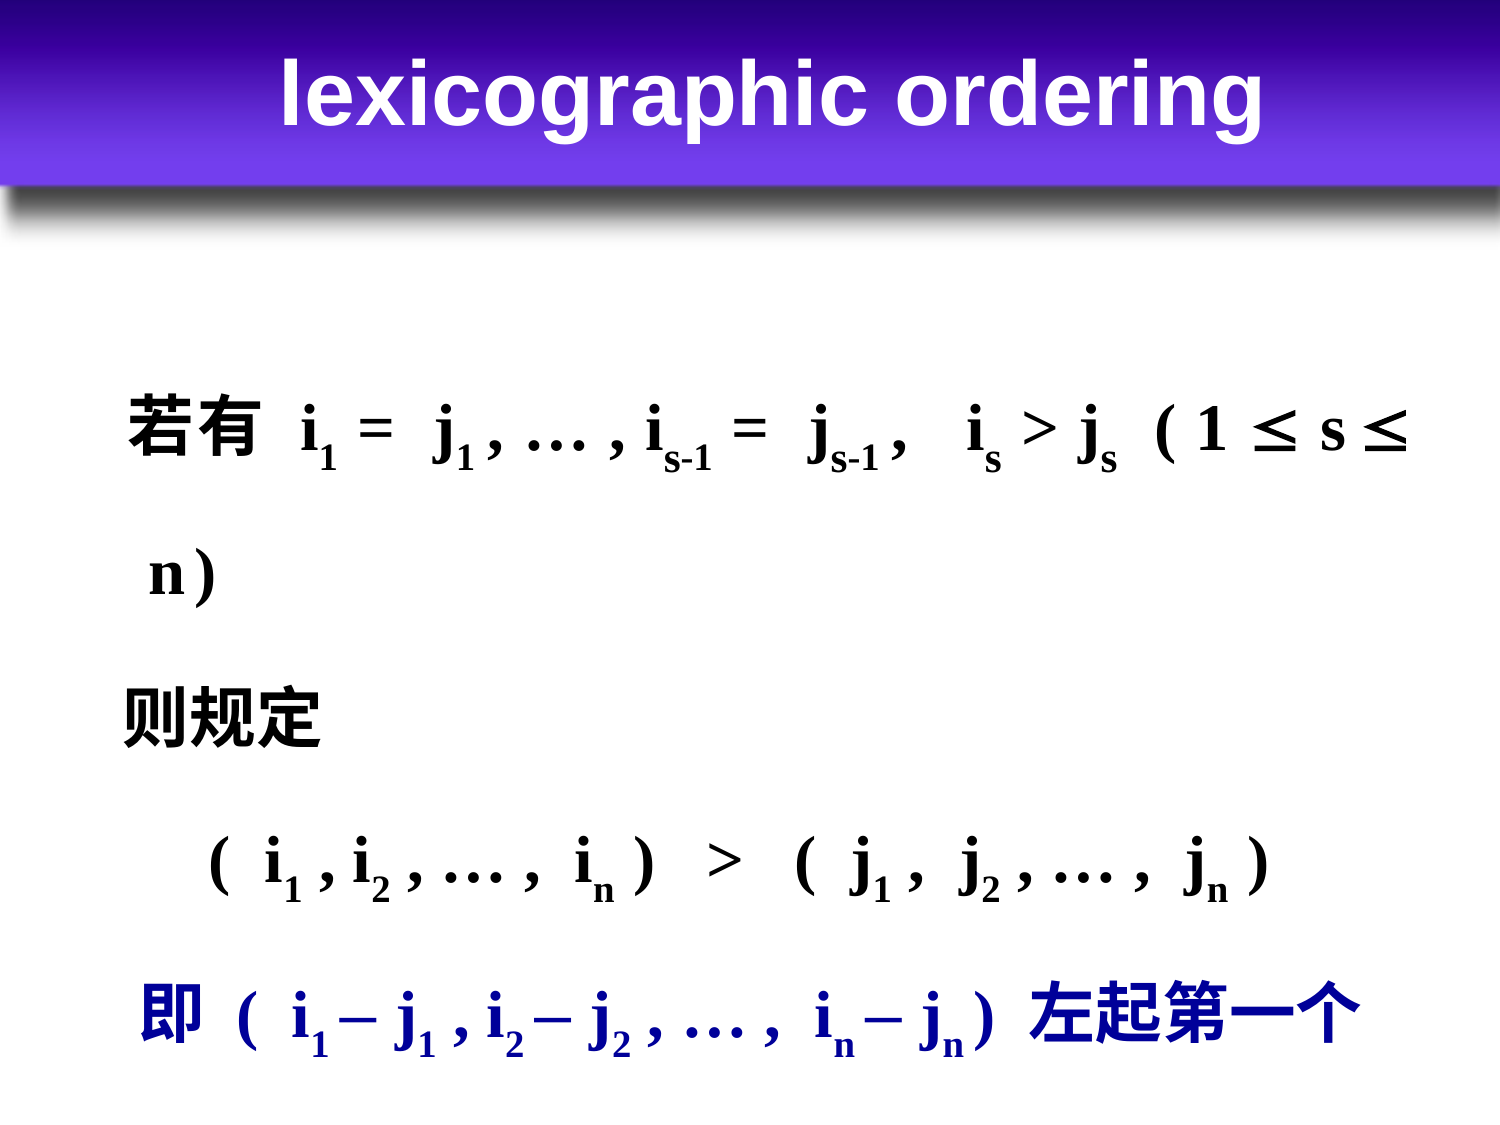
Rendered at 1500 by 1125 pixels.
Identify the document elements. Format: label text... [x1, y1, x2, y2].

picture [0, 0, 1500, 280]
list 若有 i1 = j1 , … , is-1 = js-1 , is > js ( 1  s  n ) 则规定 ( i1 , i2 , … , in ) > ( j1 , j2 , … , jn ) 即 ( i1 – j1 , i2 – j2 , … , in – jn ) 左起第一个 非零的分量 > 0 [76, 314, 1427, 1010]
